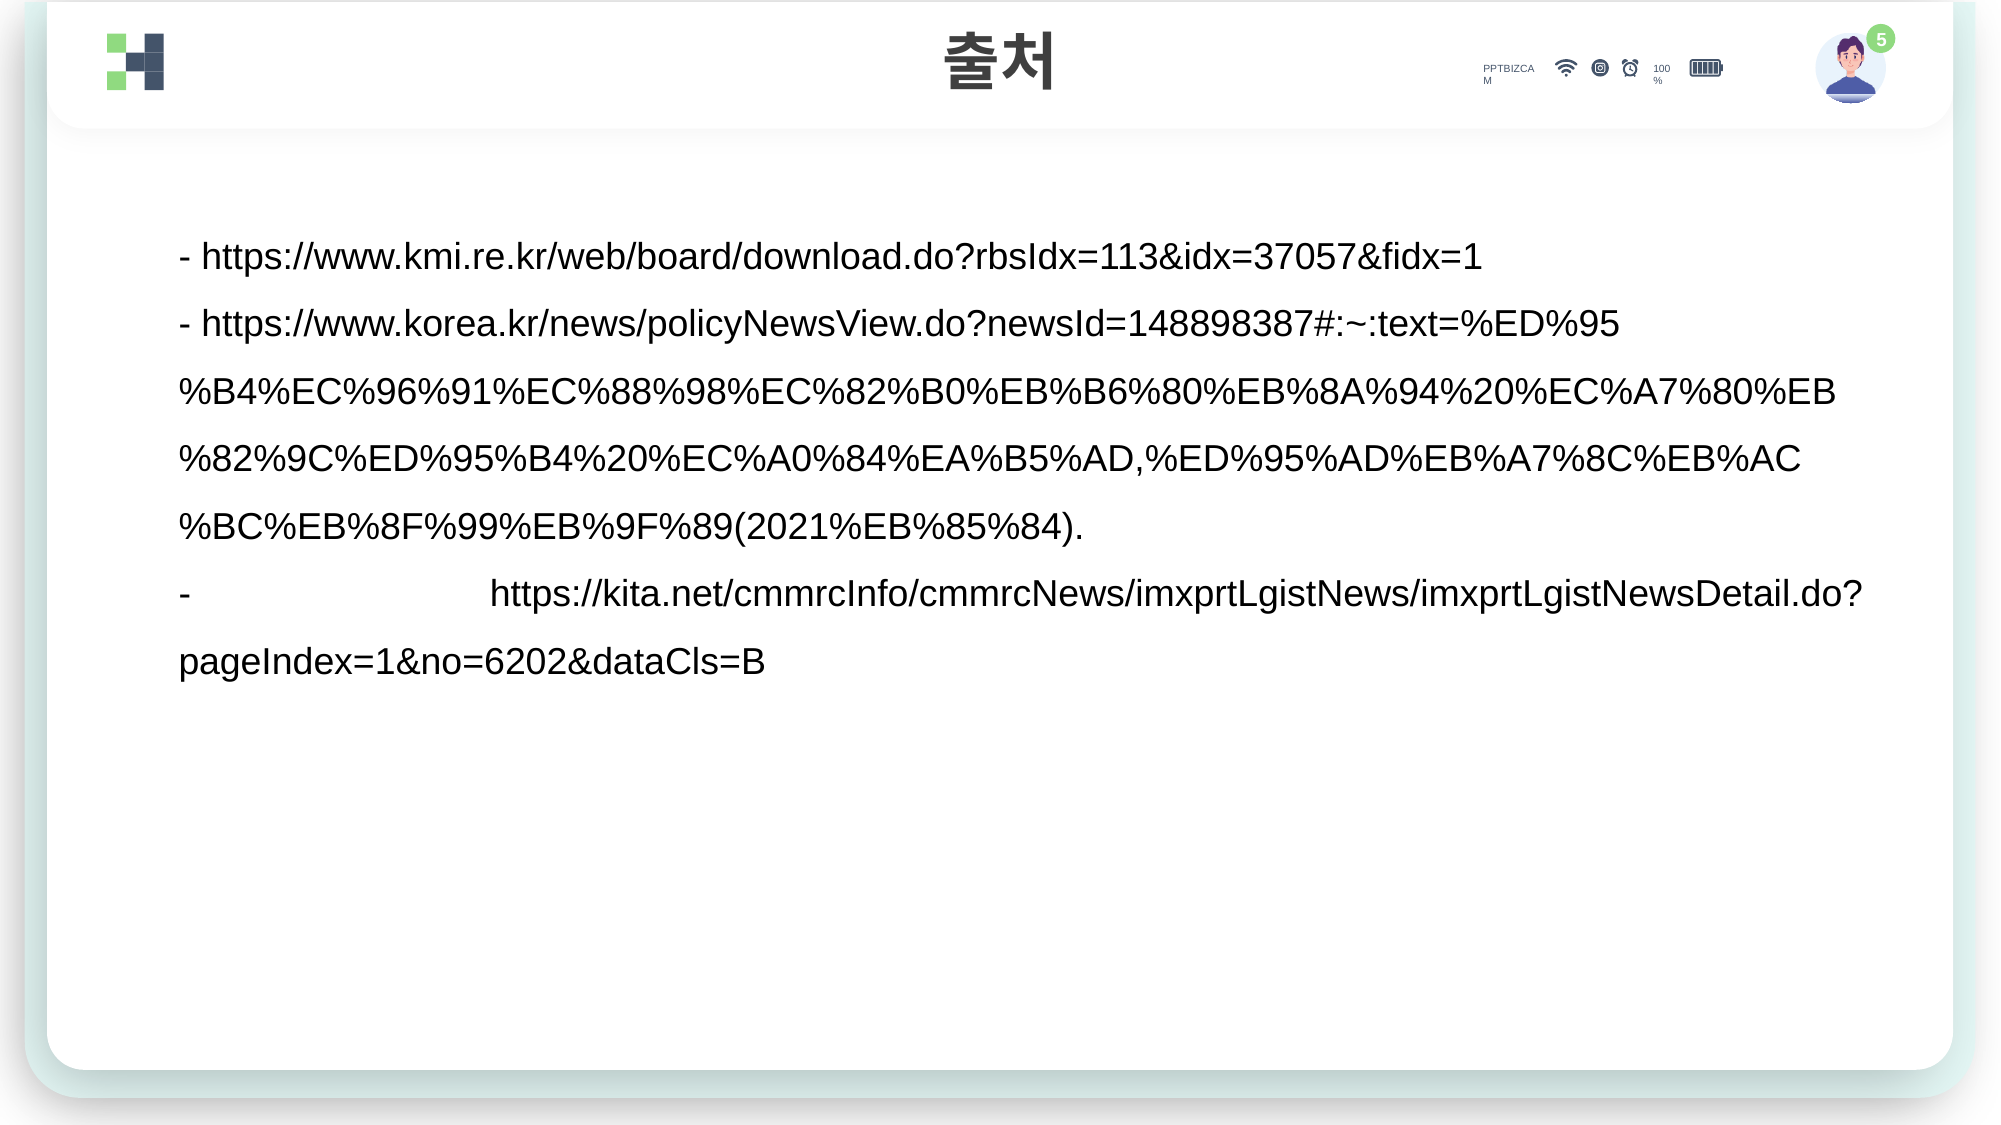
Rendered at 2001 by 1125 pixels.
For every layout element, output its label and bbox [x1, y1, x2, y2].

text_box [24, 1, 1976, 1099]
